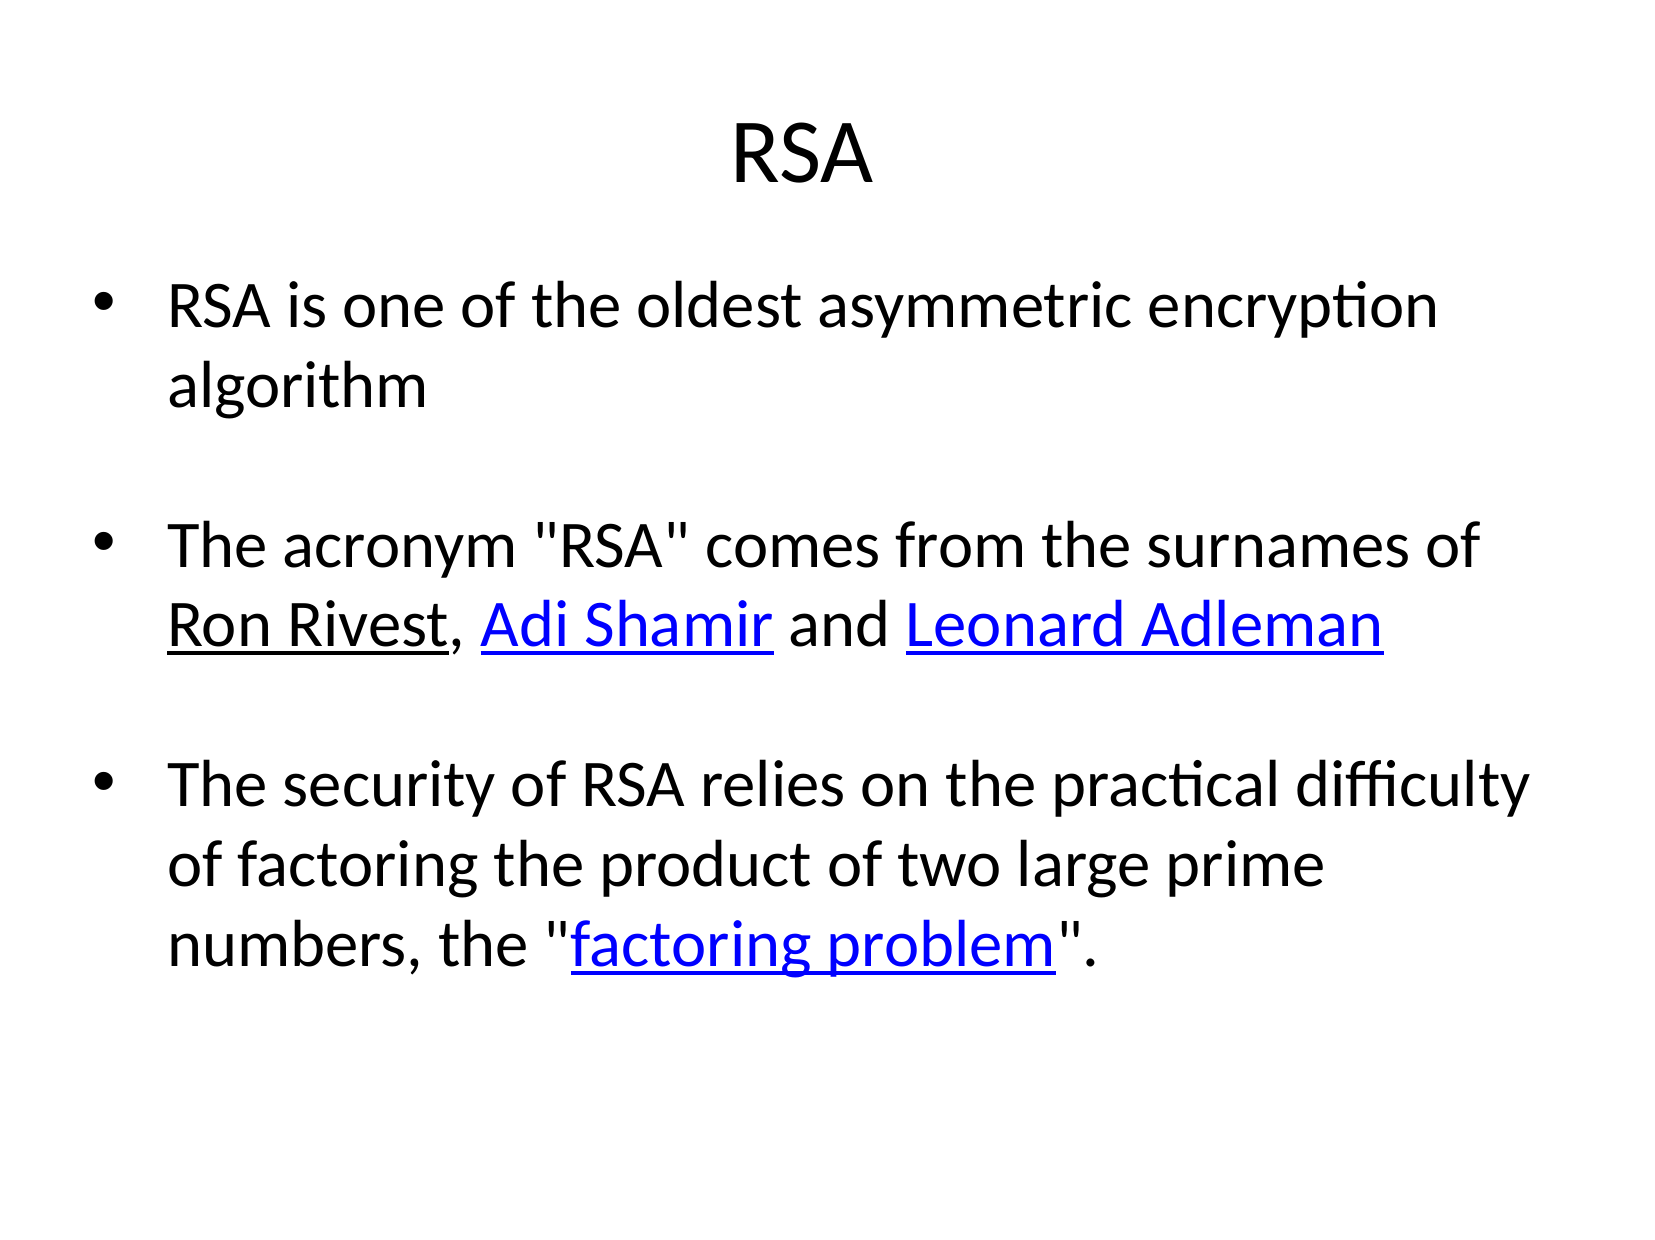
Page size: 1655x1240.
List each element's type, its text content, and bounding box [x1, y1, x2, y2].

list RSA is one of the oldest asymmetric encryption algorithm The acronym "RSA" comes from the surnames of Ron Rivest, Adi Shamir and Leonard Adleman The security of RSA relies on the practical difficulty of factoring the product of two large prime numbers, the "factoring problem". [92, 260, 1563, 988]
title RSA [464, 91, 1140, 203]
